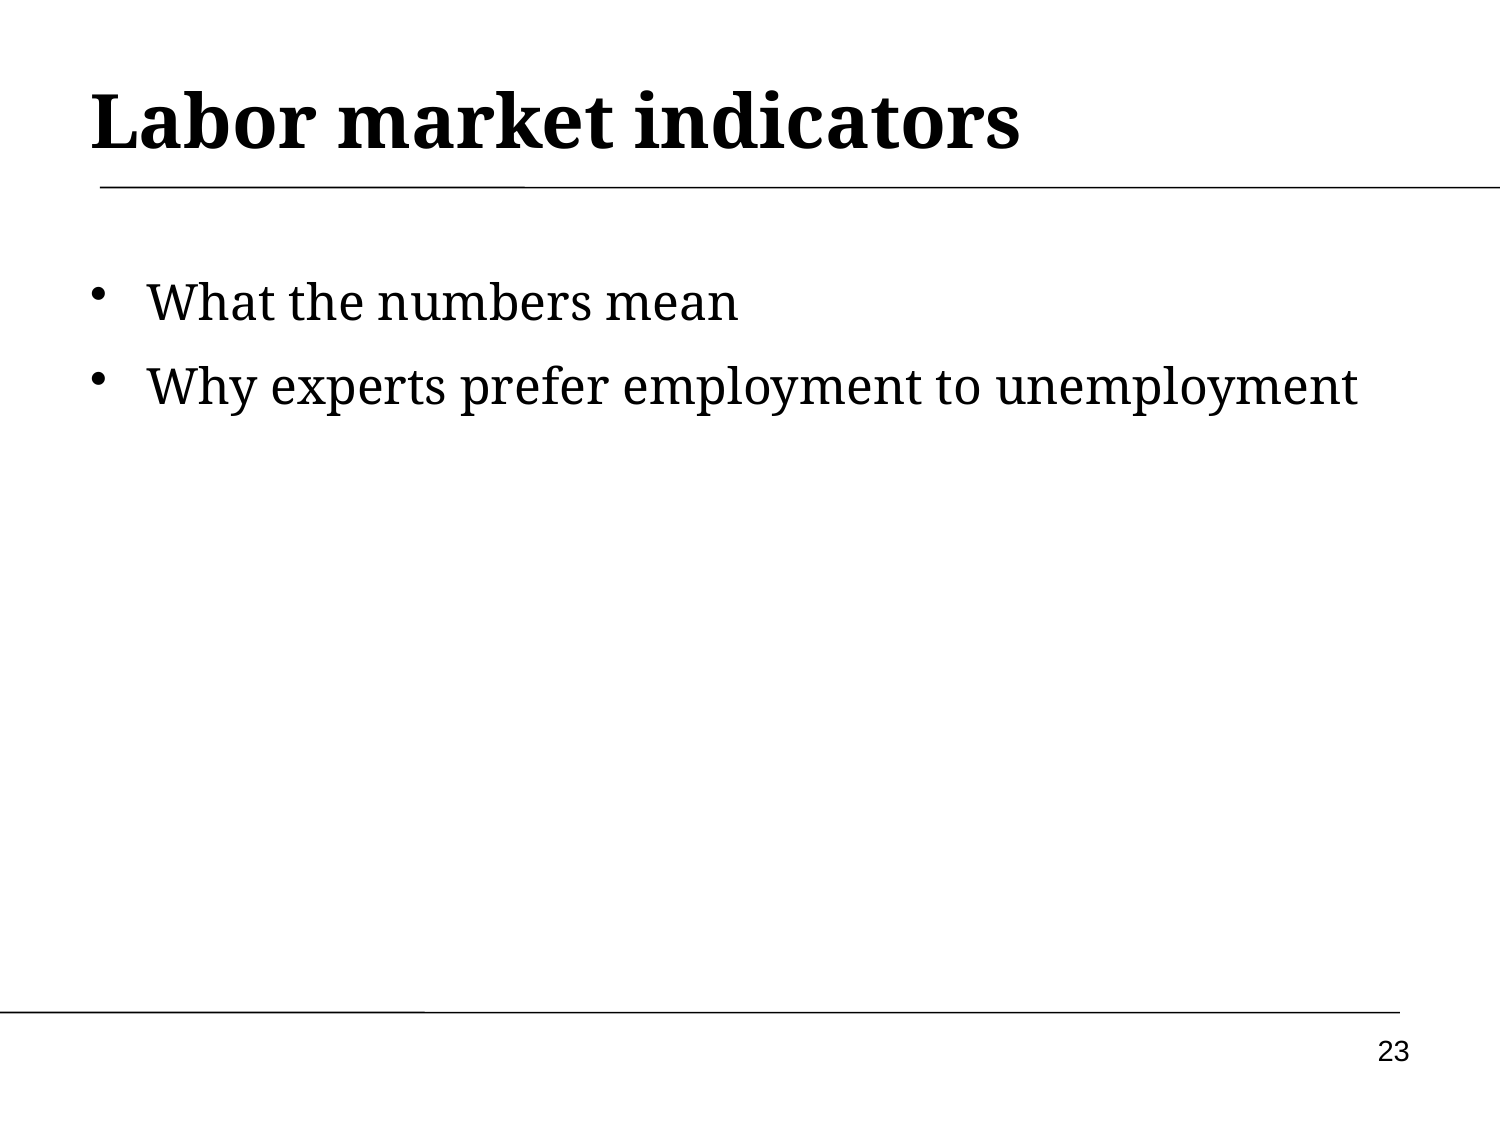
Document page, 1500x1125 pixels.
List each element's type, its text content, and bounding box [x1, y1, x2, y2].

title Labor market indicators [74, 49, 1426, 188]
slide_number 23 [1074, 1024, 1426, 1103]
list What the numbers mean Why experts prefer employment to unemployment [74, 262, 1413, 1006]
